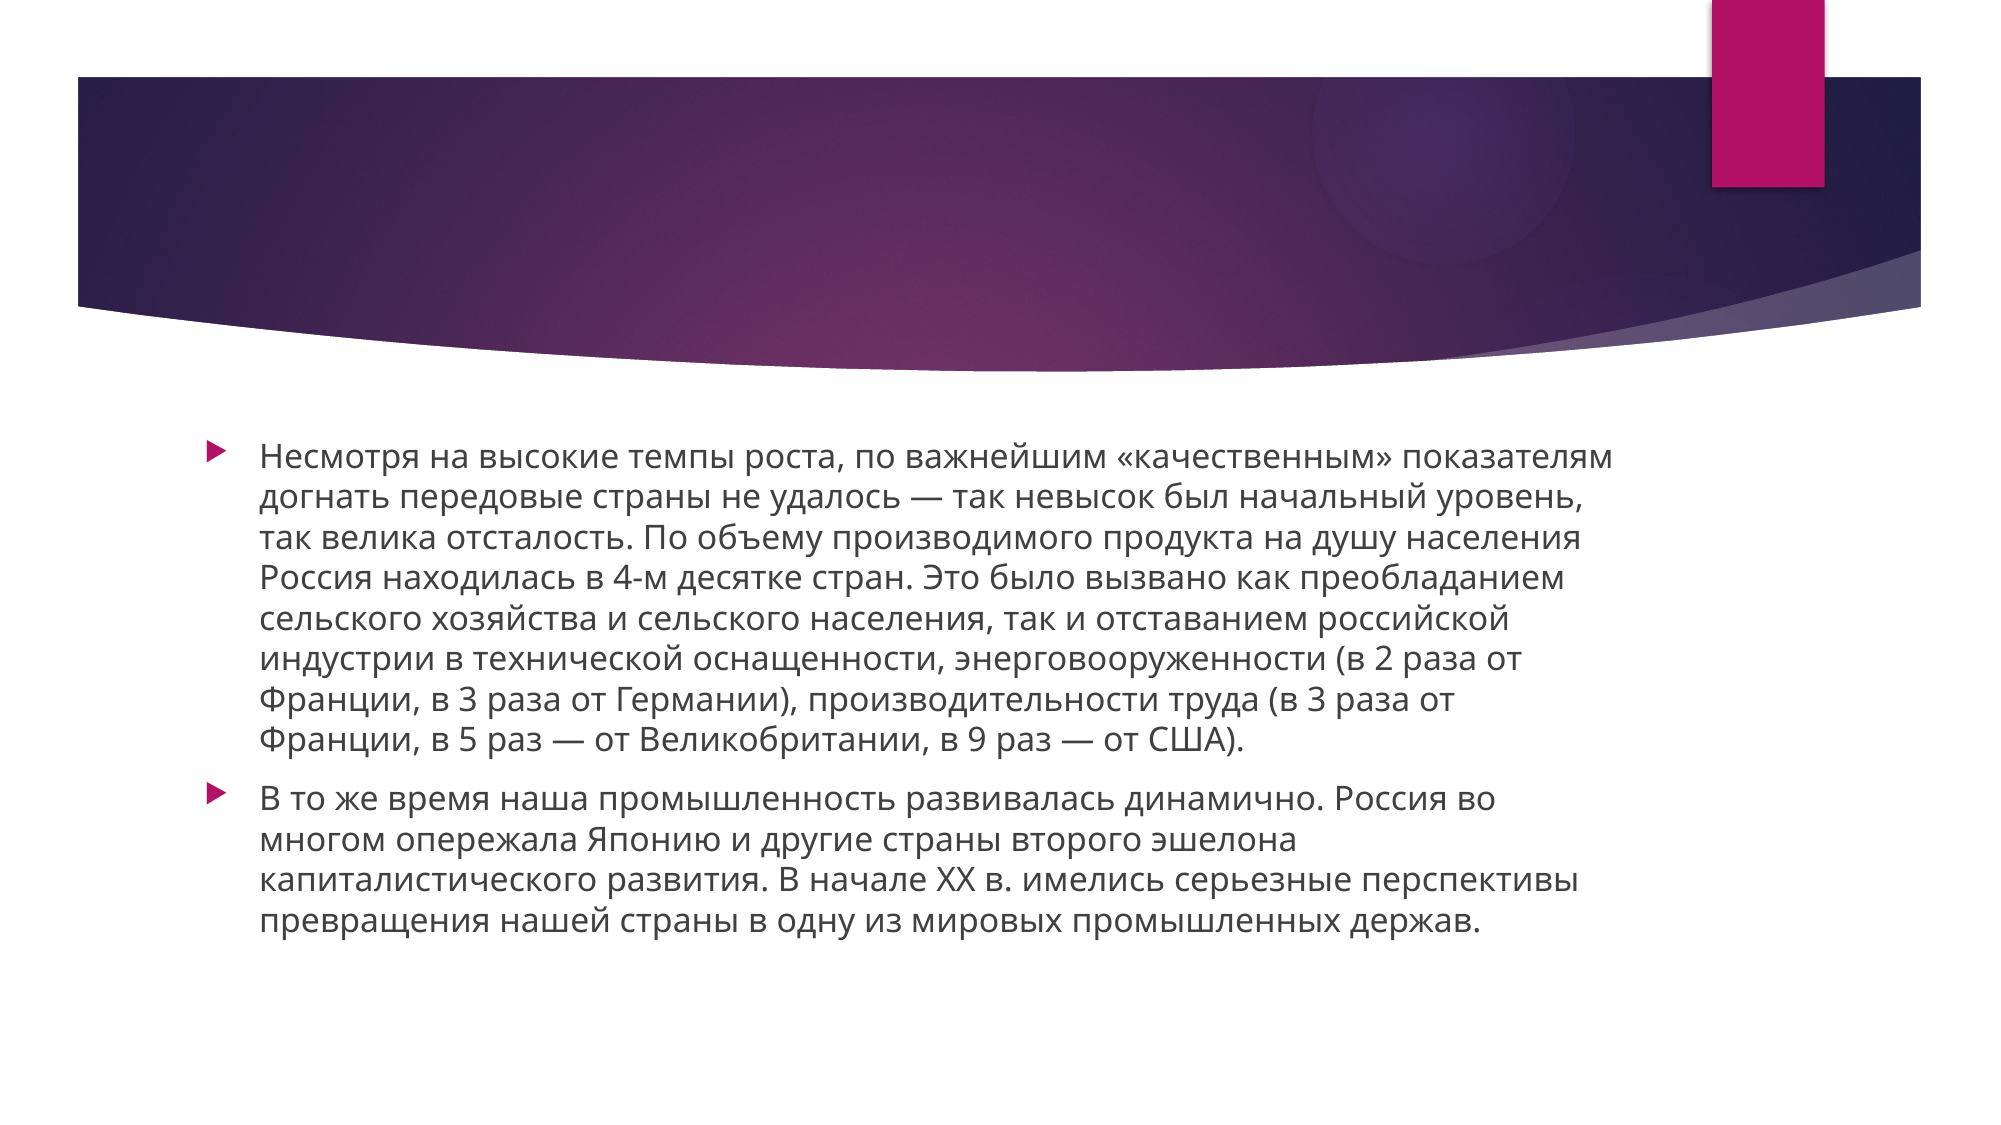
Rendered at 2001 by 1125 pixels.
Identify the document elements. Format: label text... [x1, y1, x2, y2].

list Несмотря на высокие темпы роста, по важнейшим «качественным» показателям догнать передовые страны не удалось — так невысок был начальный уровень, так велика отсталость. По объему производимого продукта на душу населения Россия находилась в 4-м десятке стран. Это было вызвано как преобладанием сельского хозяйства и сельского населения, так и отставанием российской индустрии в технической оснащенности, энерговооруженности (в 2 раза от Франции, в 3 раза от Германии), производительности труда (в 3 раза от Франции, в 5 раз — от Великобритании, в 9 раз — от США). В то же время наша промышленность развивалась динамично. Россия во многом опережала Японию и другие страны второго эшелона капиталистического развития. В начале ХХ в. имелись серьезные перспективы превращения нашей страны в одну из мировых промышленных держав. [189, 427, 1638, 988]
